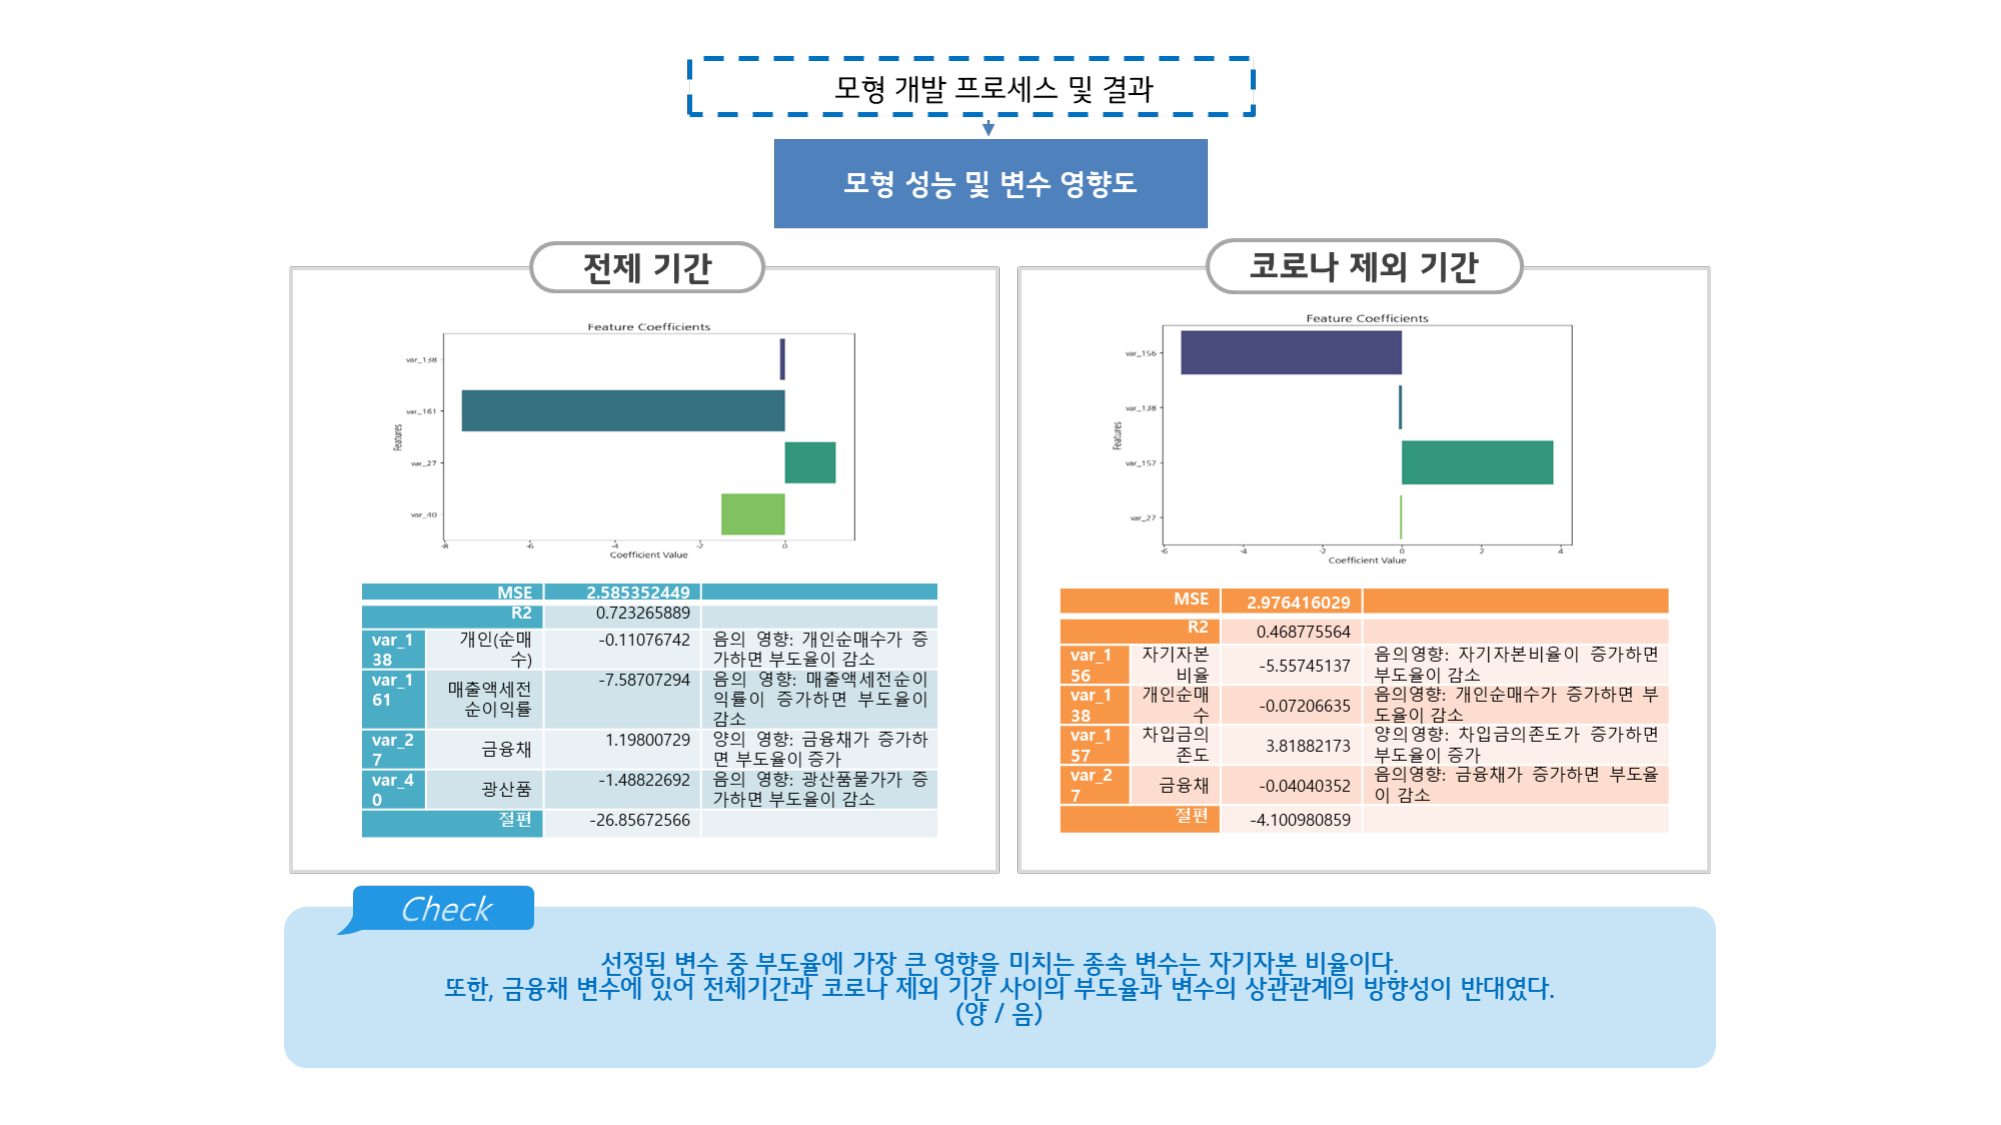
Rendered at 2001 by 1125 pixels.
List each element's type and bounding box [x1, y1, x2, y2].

picture [284, 56, 1716, 1068]
